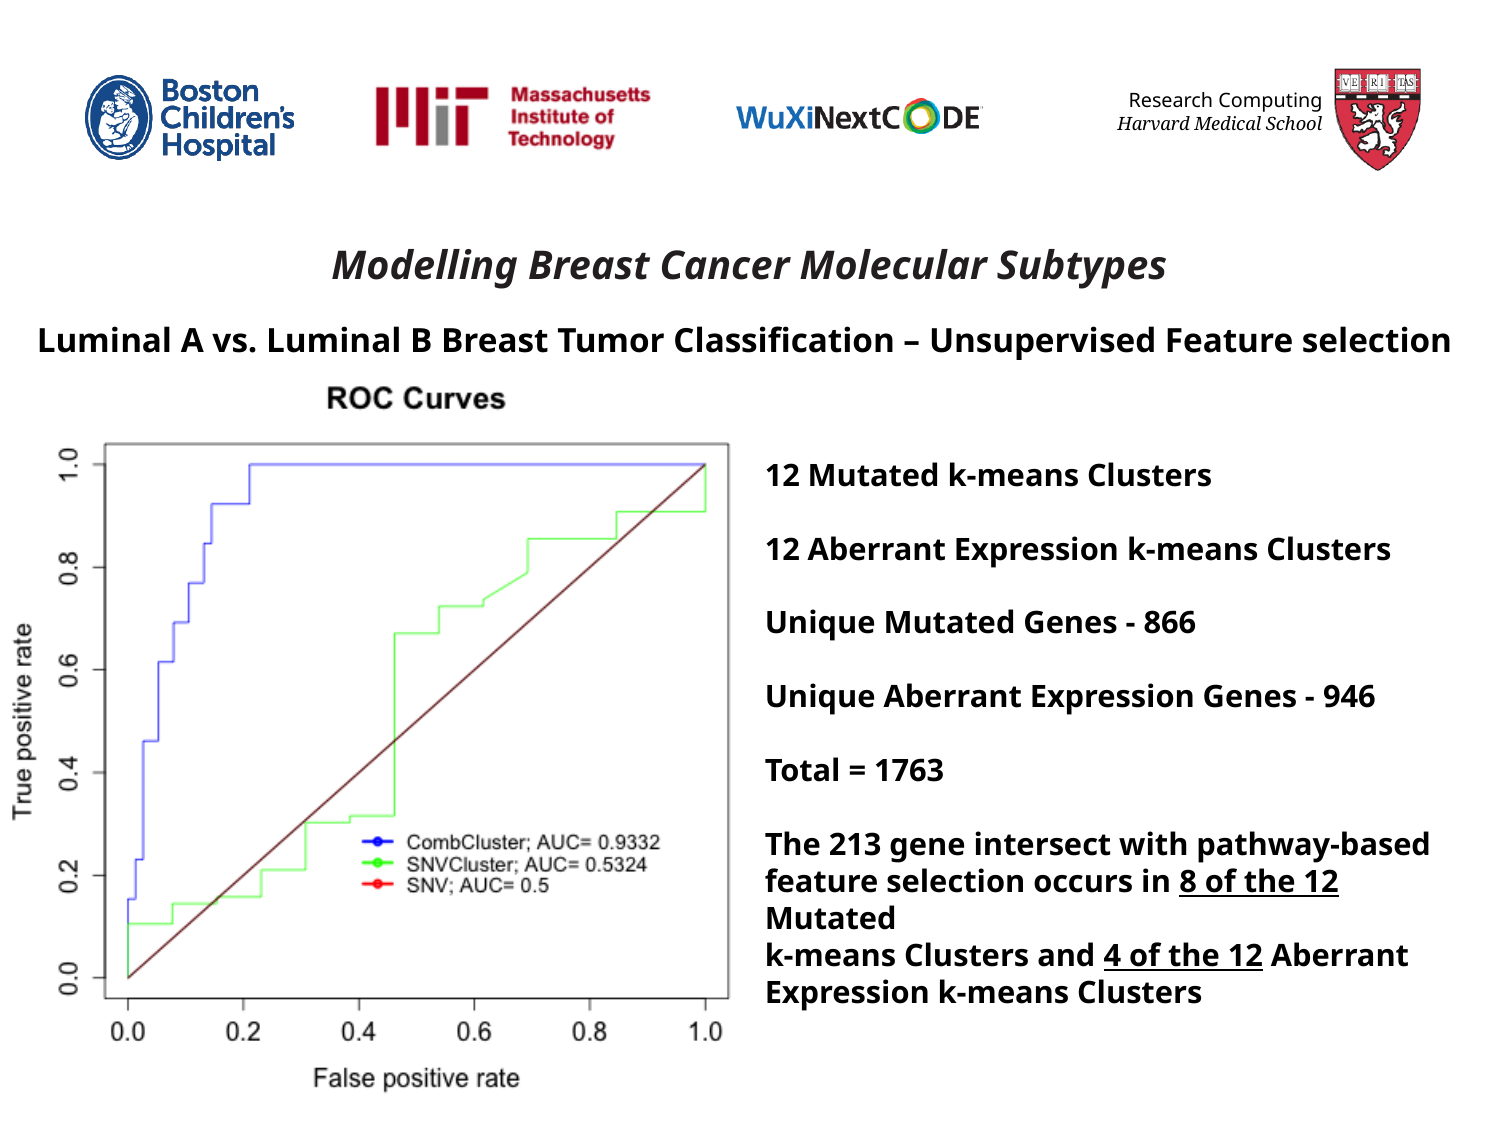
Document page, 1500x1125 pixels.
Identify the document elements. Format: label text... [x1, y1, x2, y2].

picture [736, 98, 983, 134]
picture [10, 349, 777, 1116]
text_box 12 Mutated k-means Clusters 12 Aberrant Expression k-means Clusters Unique Mutated Genes - 866 Unique Aberrant Expression Genes - 946 Total = 1763 The 213 gene intersect with pathway-based feature selection occurs in 8 of the 12 Mutated k-means Clusters and 4 of the 12 Aberrant Expression k-means Clusters [781, 447, 1484, 1048]
picture [1334, 68, 1421, 171]
text_box Modelling Breast Cancer Molecular Subtypes [0, 232, 1500, 295]
picture [369, 77, 655, 155]
text_box Luminal A vs. Luminal B Breast Tumor Classification – Unsupervised Feature selection [0, 311, 1500, 367]
picture [85, 75, 294, 161]
